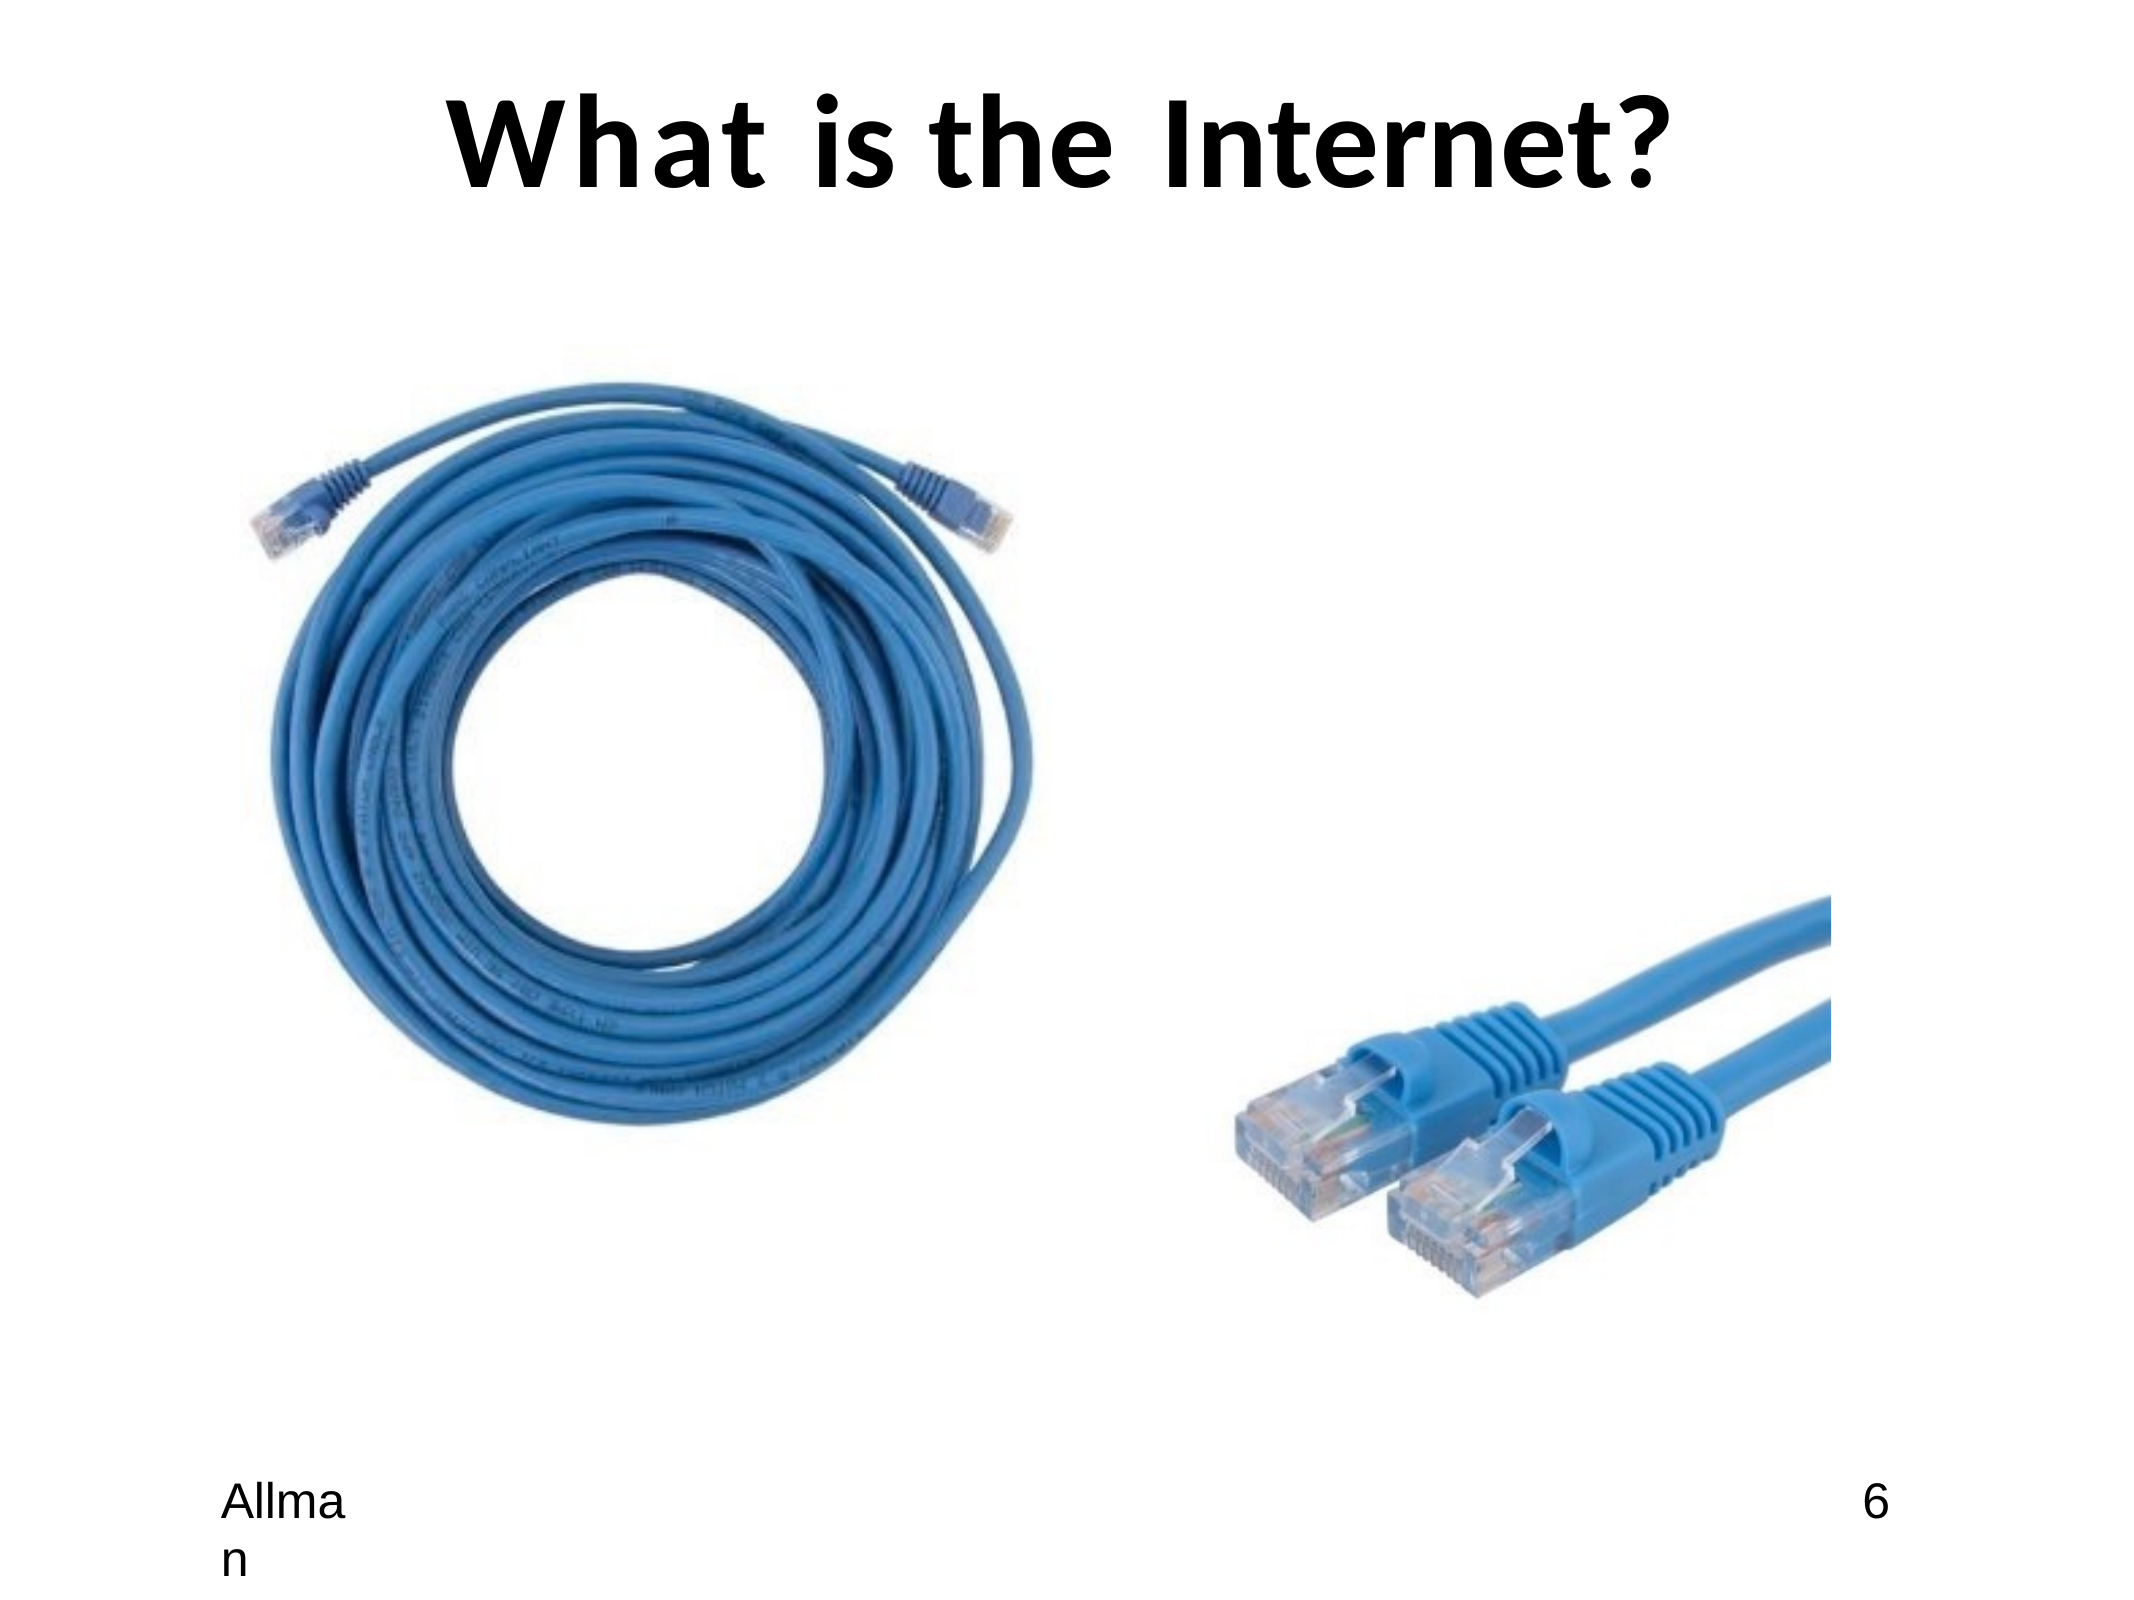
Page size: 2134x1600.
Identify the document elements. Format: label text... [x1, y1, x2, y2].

footer Allman [218, 1470, 364, 1600]
title What is the Internet? [443, 52, 1689, 322]
text_box [239, 343, 1052, 1157]
slide_number 6 [1858, 1470, 1917, 1600]
text_box [1206, 879, 1832, 1313]
